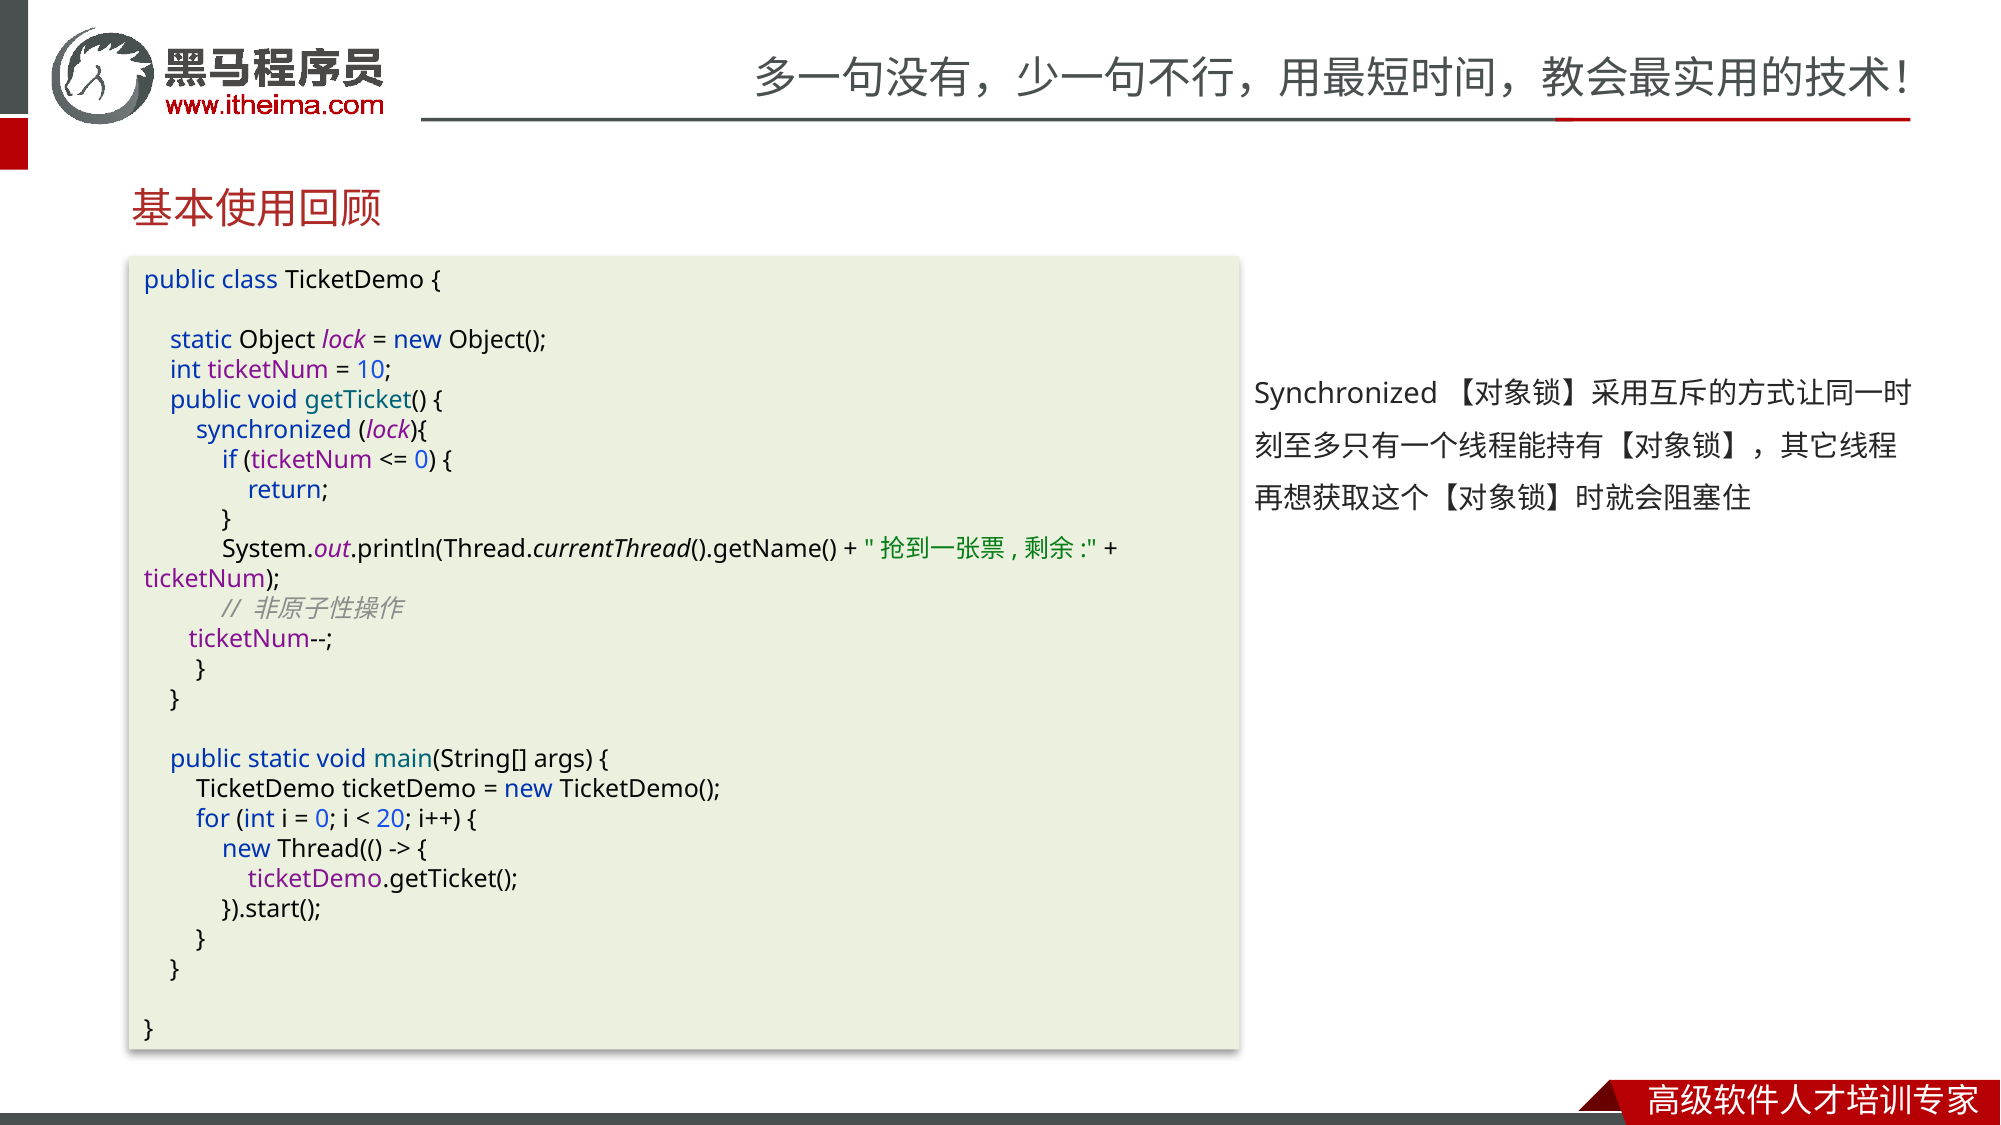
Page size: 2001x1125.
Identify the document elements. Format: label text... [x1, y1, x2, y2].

title 基本使用回顾 [116, 164, 1872, 250]
picture [50, 26, 384, 125]
text_box public class TicketDemo { static Object lock = new Object(); int ticketNum = 10; public void getTicket() { synchronized (lock){ if (ticketNum <= 0) { return; } System.out.println(Thread.currentThread().getName() + "抢到一张票,剩余:" + ticketNum); // 非原子性操作 ticketNum--; } } public static void main(String[] args) { TicketDemo ticketDemo = new TicketDemo(); for (int i = 0; i < 20; i++) { new Thread(() -> { ticketDemo.getTicket(); }).start(); } } } [128, 256, 1240, 1050]
list Synchronized【对象锁】采用互斥的方式让同一时刻至多只有一个线程能持有【对象锁】，其它线程再想获取这个【对象锁】时就会阻塞住 [1244, 349, 1940, 685]
